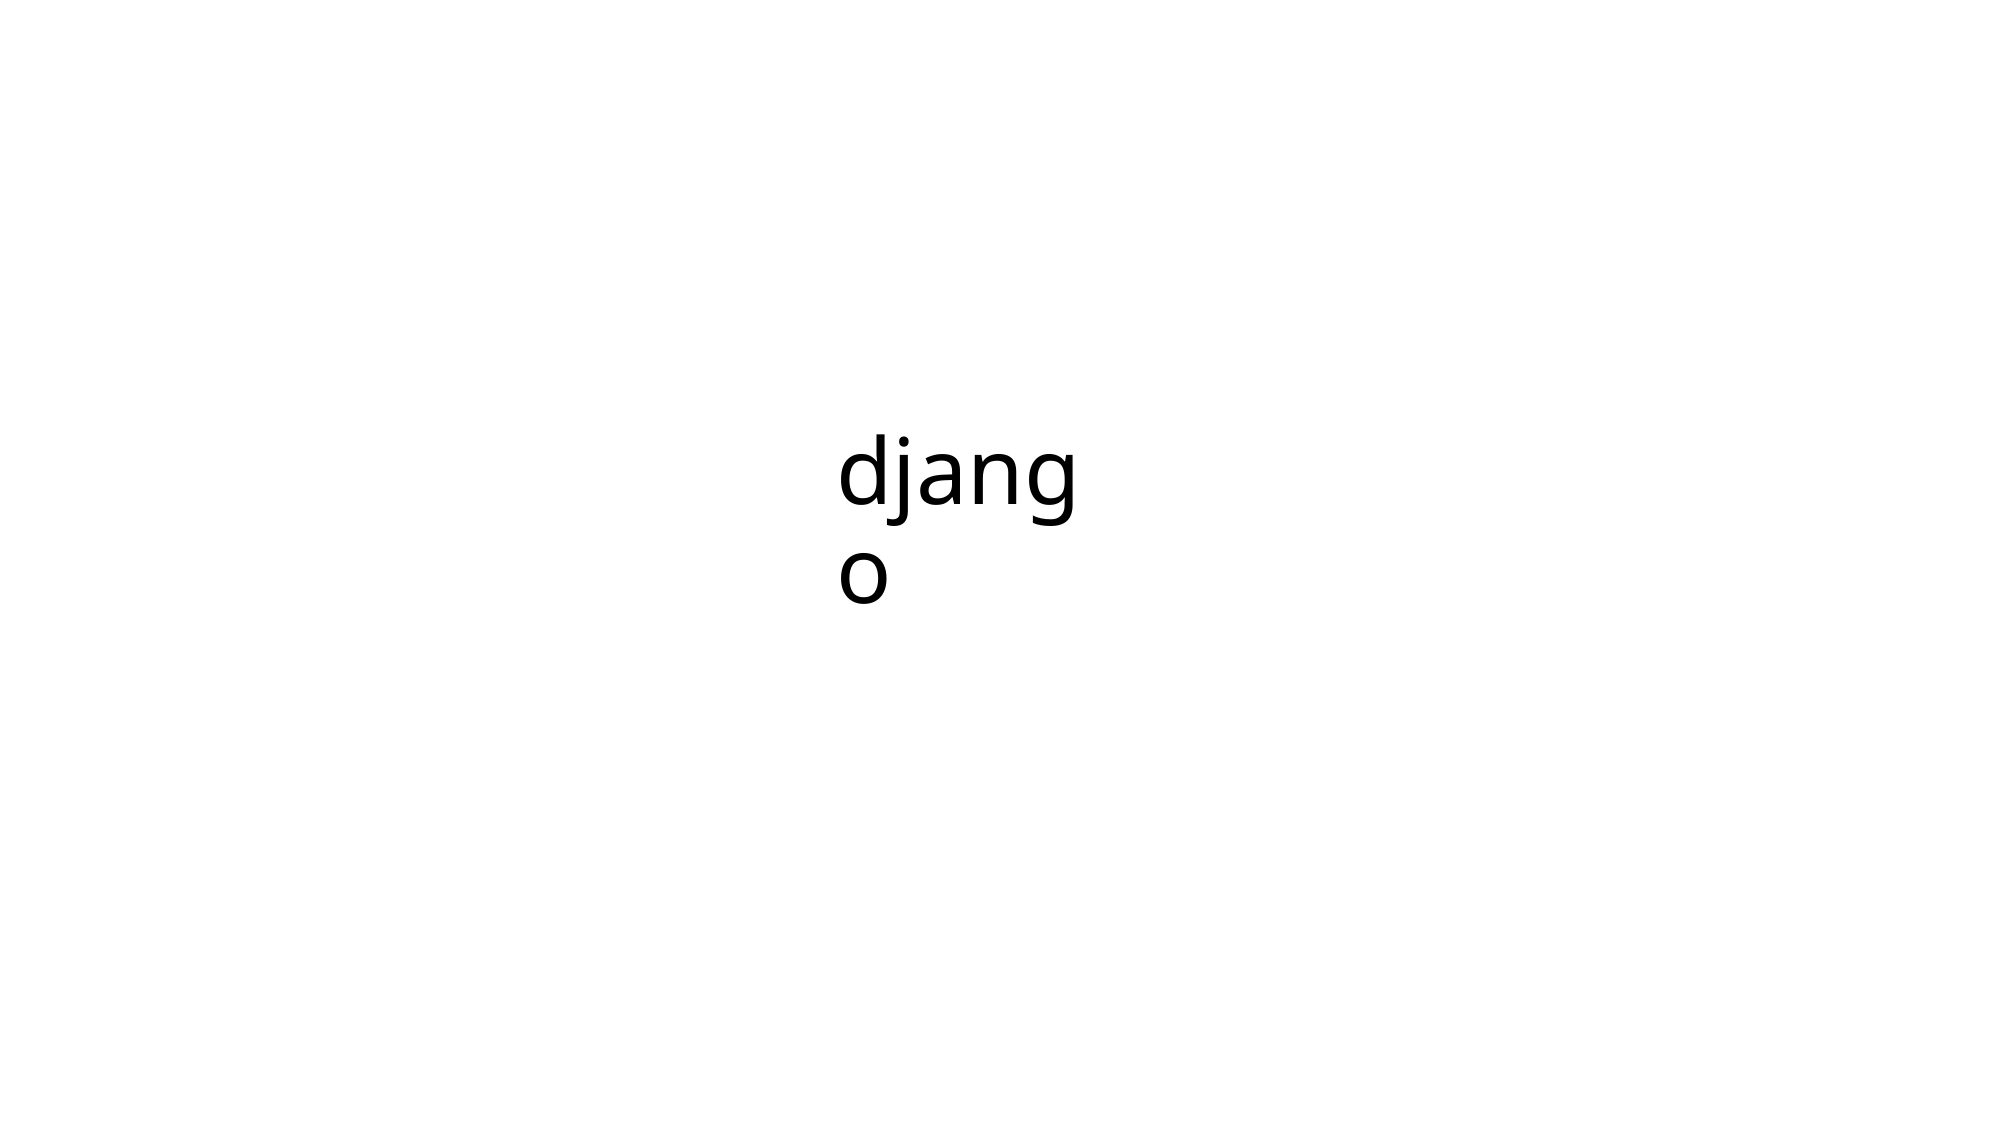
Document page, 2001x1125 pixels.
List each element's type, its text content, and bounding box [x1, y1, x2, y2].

title django [821, 415, 1149, 633]
